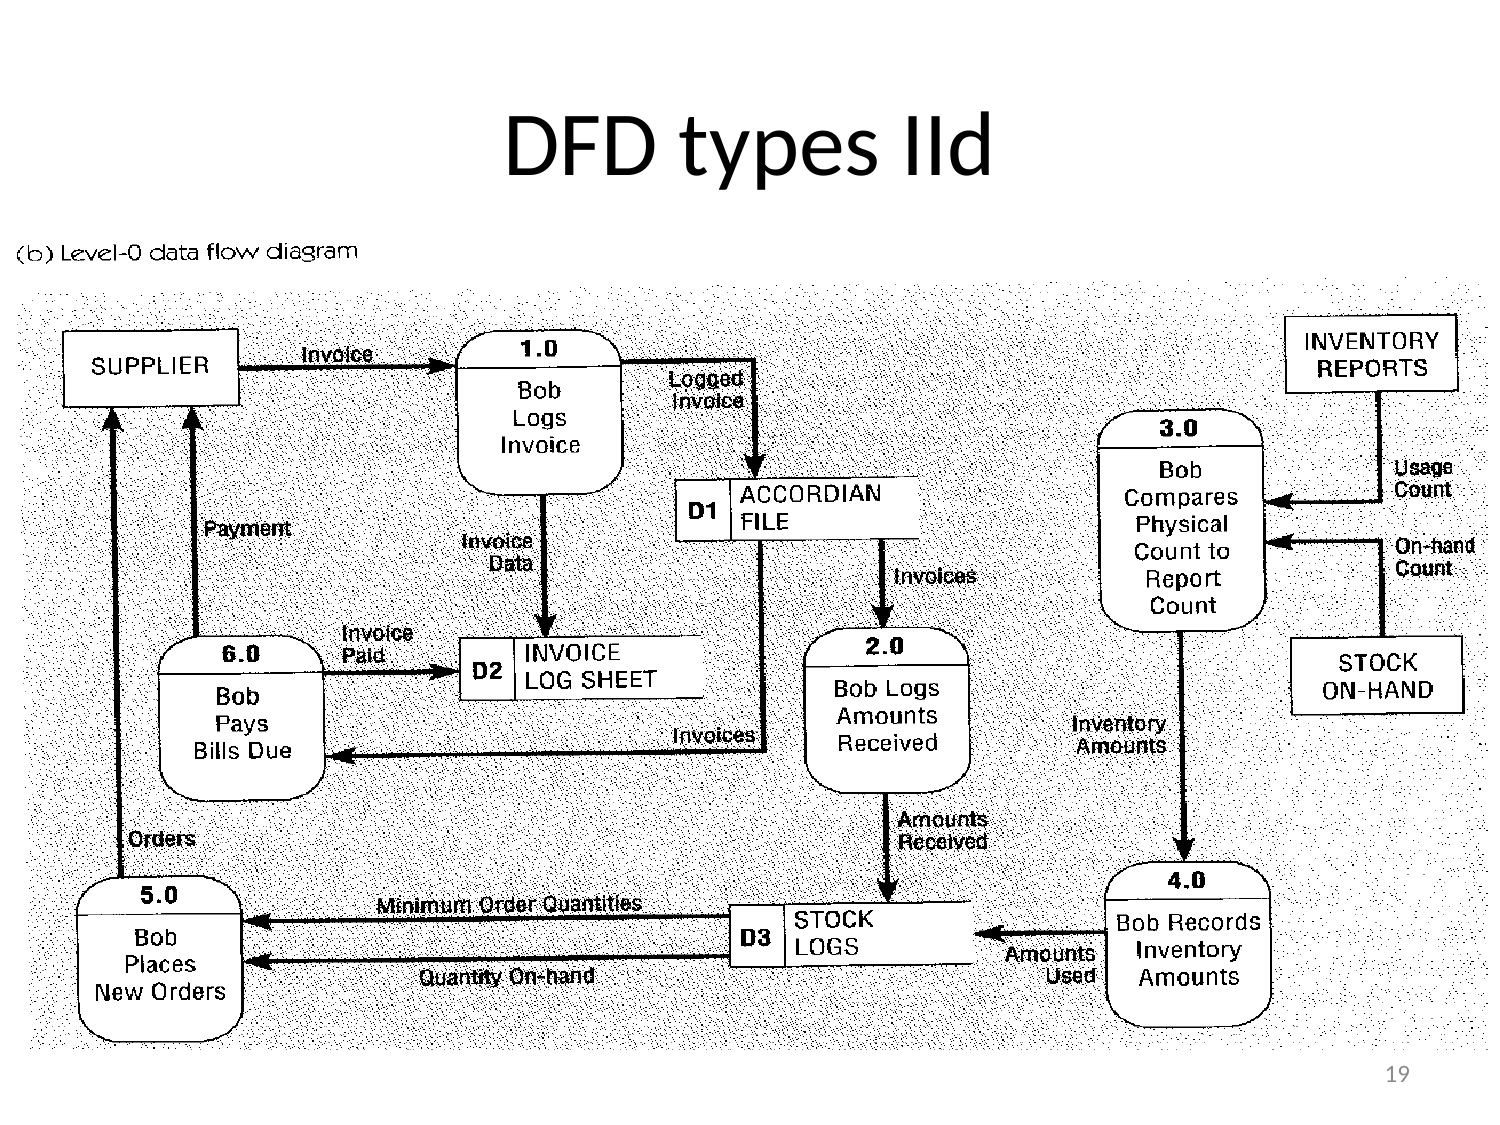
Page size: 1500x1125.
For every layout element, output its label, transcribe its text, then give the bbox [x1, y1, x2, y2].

picture [12, 237, 1488, 1051]
slide_number 19 [1074, 1058, 1425, 1103]
title DFD types IId [75, 45, 1425, 233]
